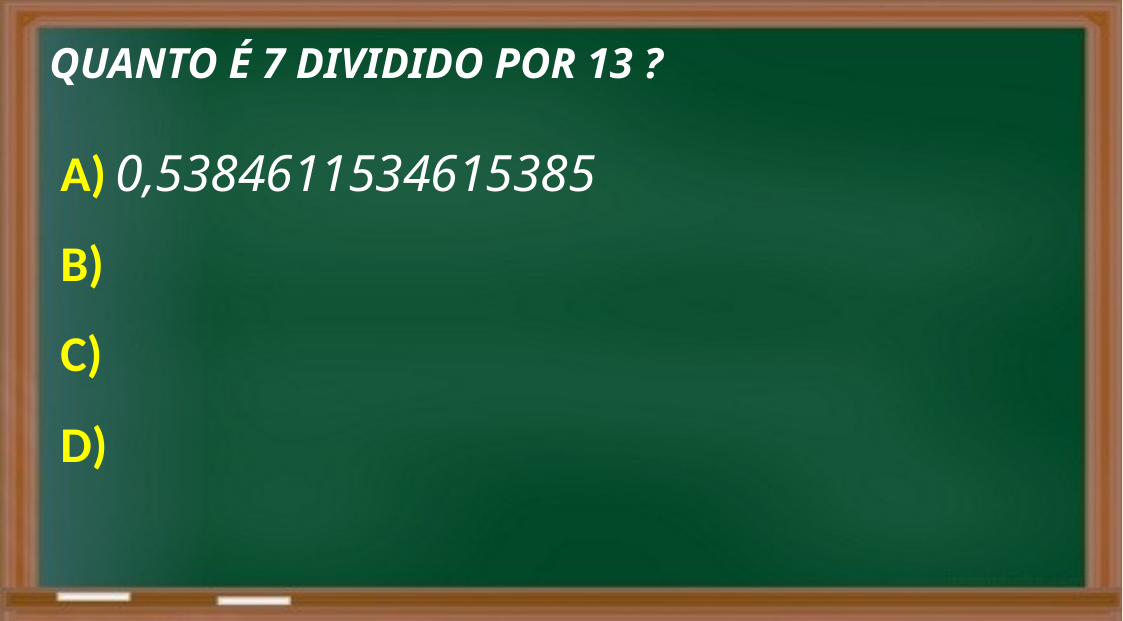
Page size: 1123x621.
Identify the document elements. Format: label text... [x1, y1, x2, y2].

text_box C) [53, 318, 841, 386]
picture [0, 0, 1123, 621]
text_box A) 0,5384611534615385 [53, 138, 841, 205]
text_box QUANTO É 7 DIVIDIDO POR 13 ? [42, 33, 1070, 91]
text_box B) [53, 228, 841, 295]
text_box D) [53, 408, 841, 476]
